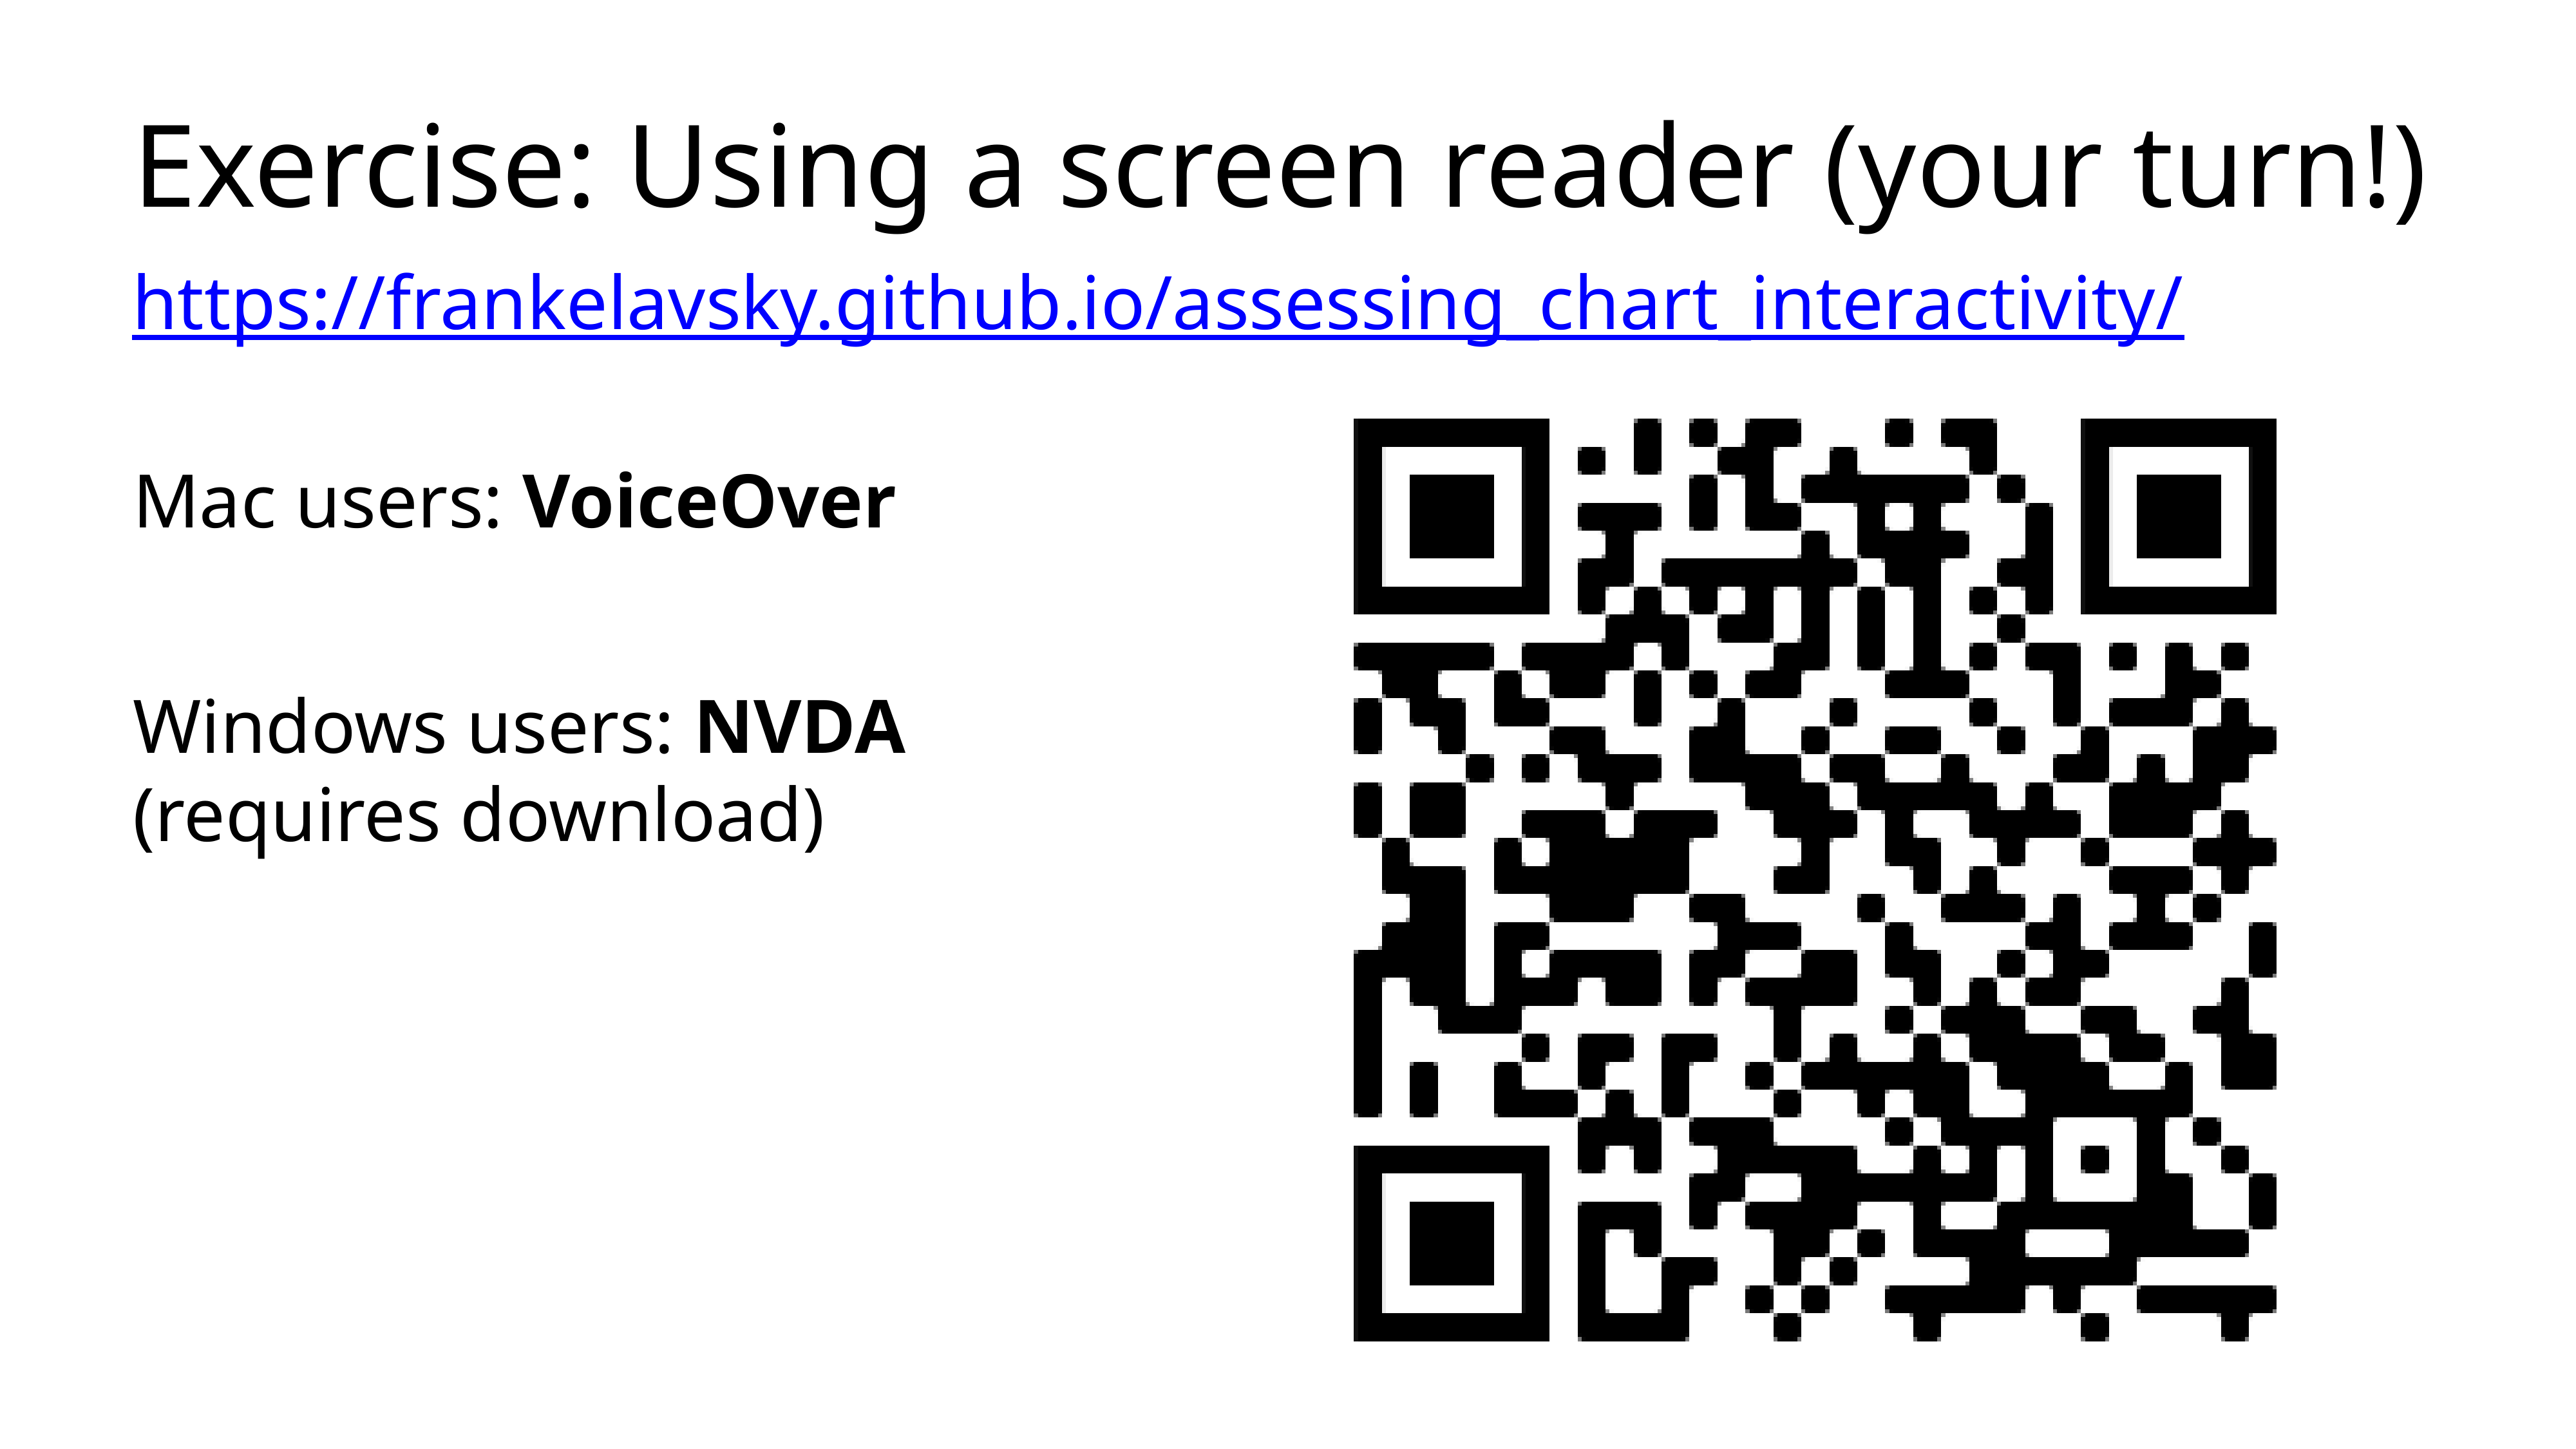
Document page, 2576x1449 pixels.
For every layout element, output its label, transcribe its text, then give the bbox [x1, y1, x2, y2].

title Exercise: Using a screen reader (your turn!) [127, 114, 2449, 251]
picture [1314, 386, 2316, 1383]
list Mac users: VoiceOver Windows users: NVDA (requires download) [127, 448, 1129, 1321]
list https://frankelavsky.github.io/assessing_chart_interactivity/ [127, 251, 2449, 350]
